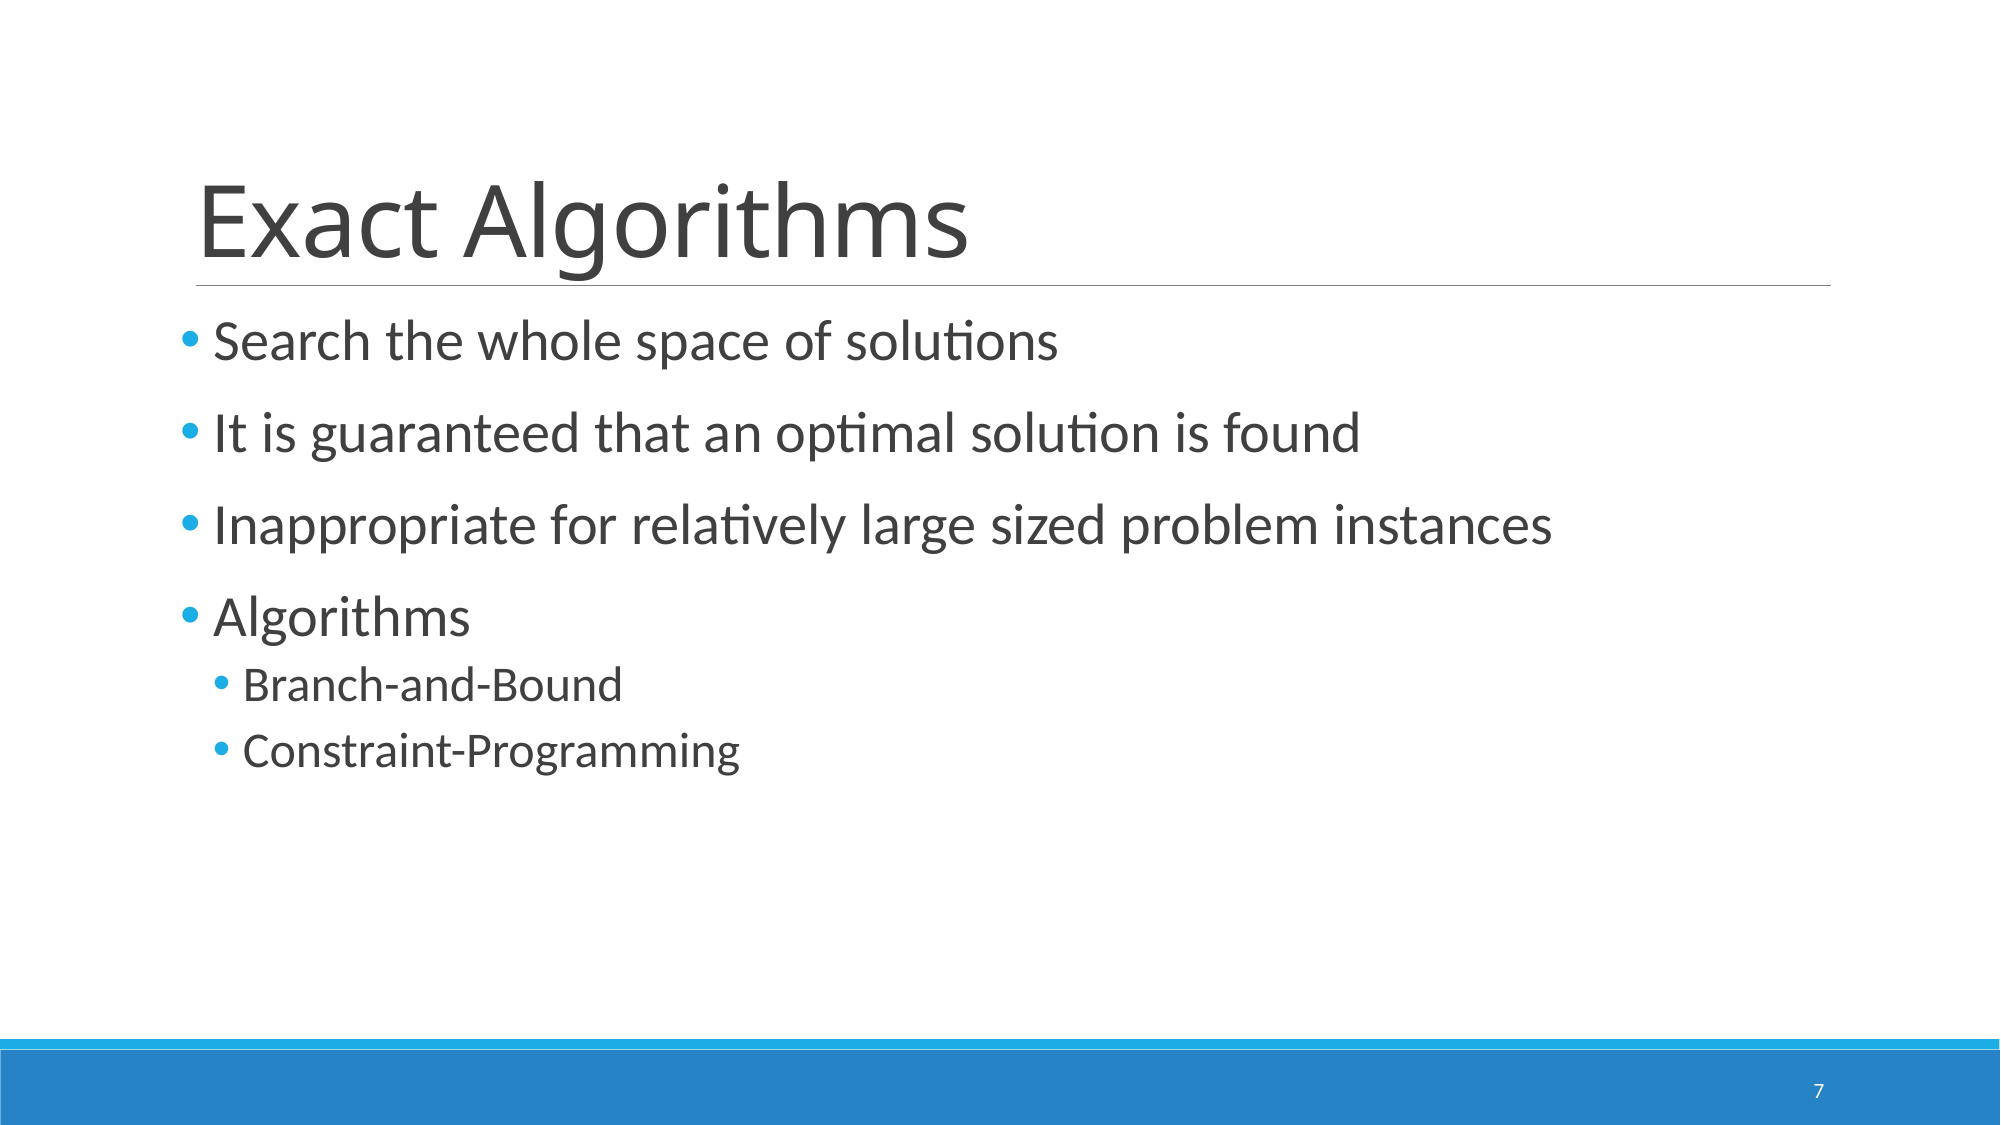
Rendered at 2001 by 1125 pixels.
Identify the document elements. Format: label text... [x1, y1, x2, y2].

slide_number 7 [1624, 1059, 1840, 1120]
list Search the whole space of solutions It is guaranteed that an optimal solution is found Inappropriate for relatively large sized problem instances Algorithms Branch-and-Bound Constraint-Programming [180, 302, 1830, 963]
title Exact Algorithms [180, 47, 1830, 285]
